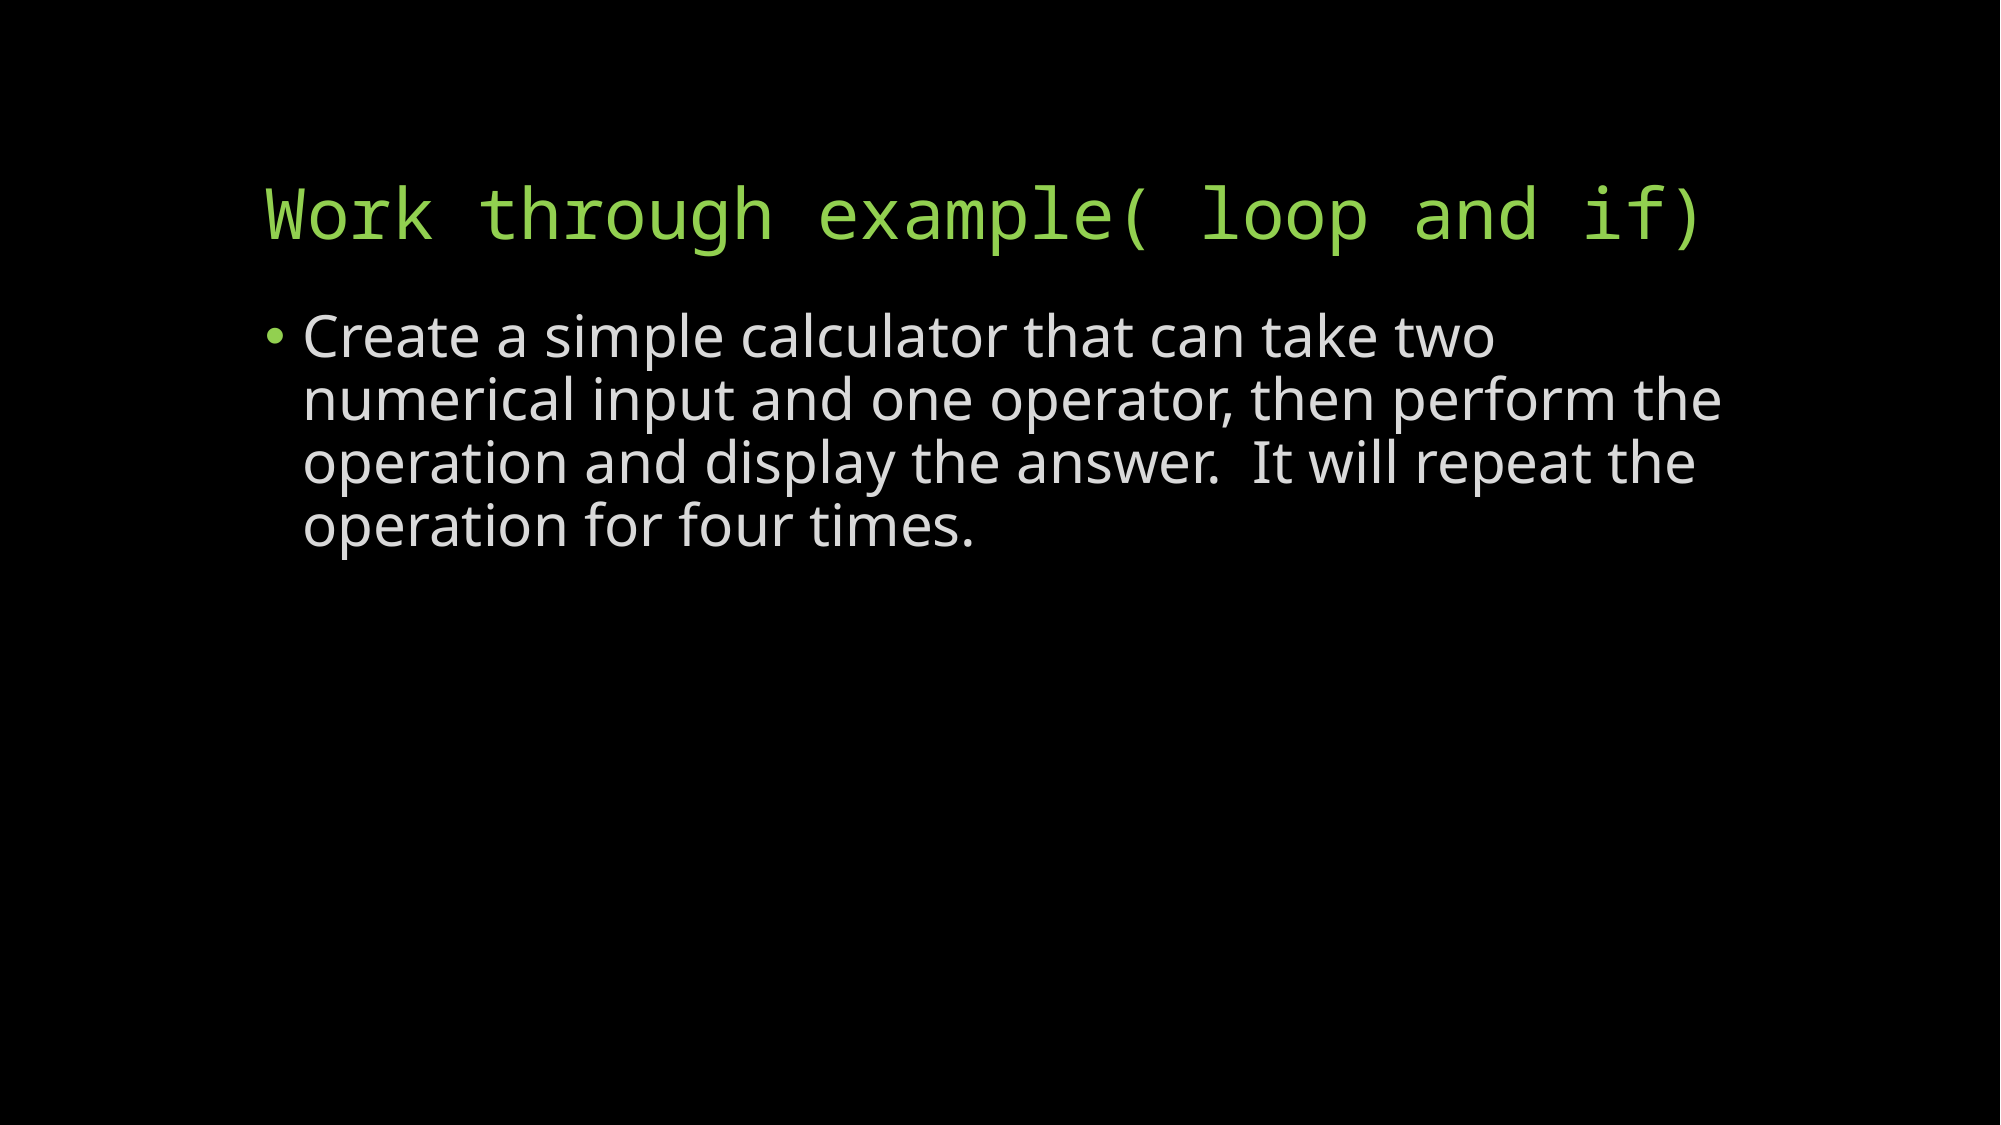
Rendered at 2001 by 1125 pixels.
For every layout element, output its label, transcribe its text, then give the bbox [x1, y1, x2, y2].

title Work through example( loop and if) [249, 75, 1750, 263]
list Create a simple calculator that can take two numerical input and one operator, then perform the operation and display the answer. It will repeat the operation for four times. [249, 299, 1750, 1000]
